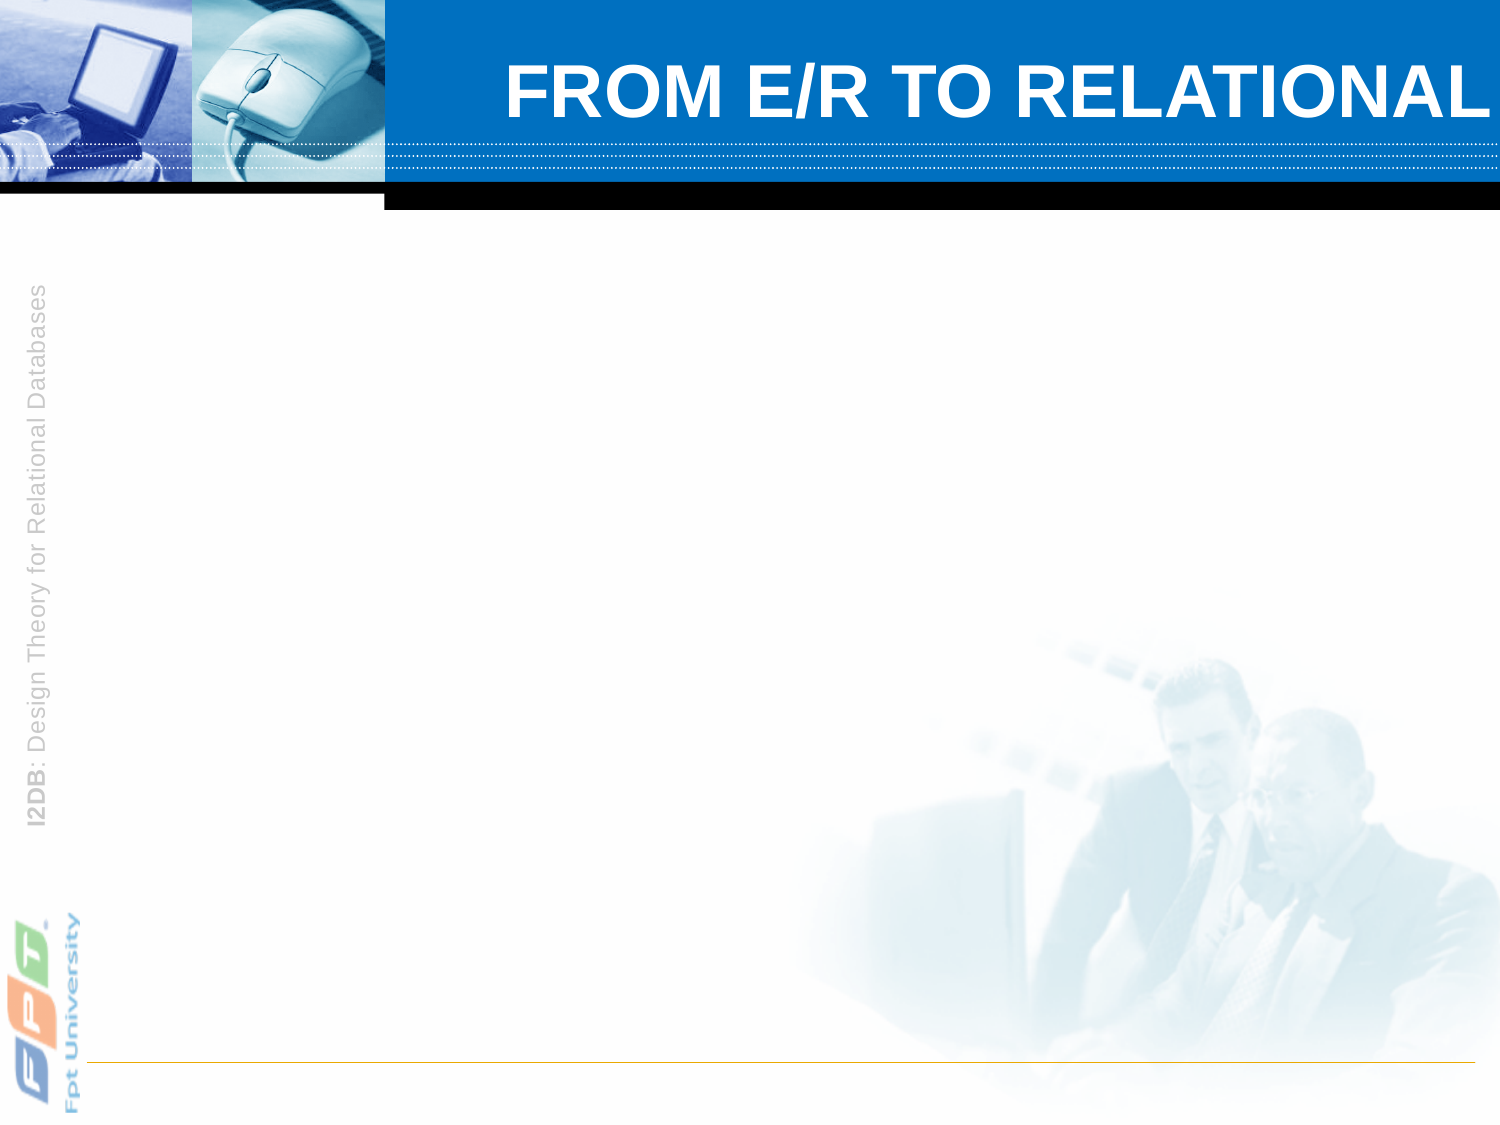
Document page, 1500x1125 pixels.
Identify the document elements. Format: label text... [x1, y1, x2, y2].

title FROM E/R TO RELATIONAL [387, 0, 1500, 175]
picture [0, 194, 1500, 1125]
picture [0, 0, 385, 181]
